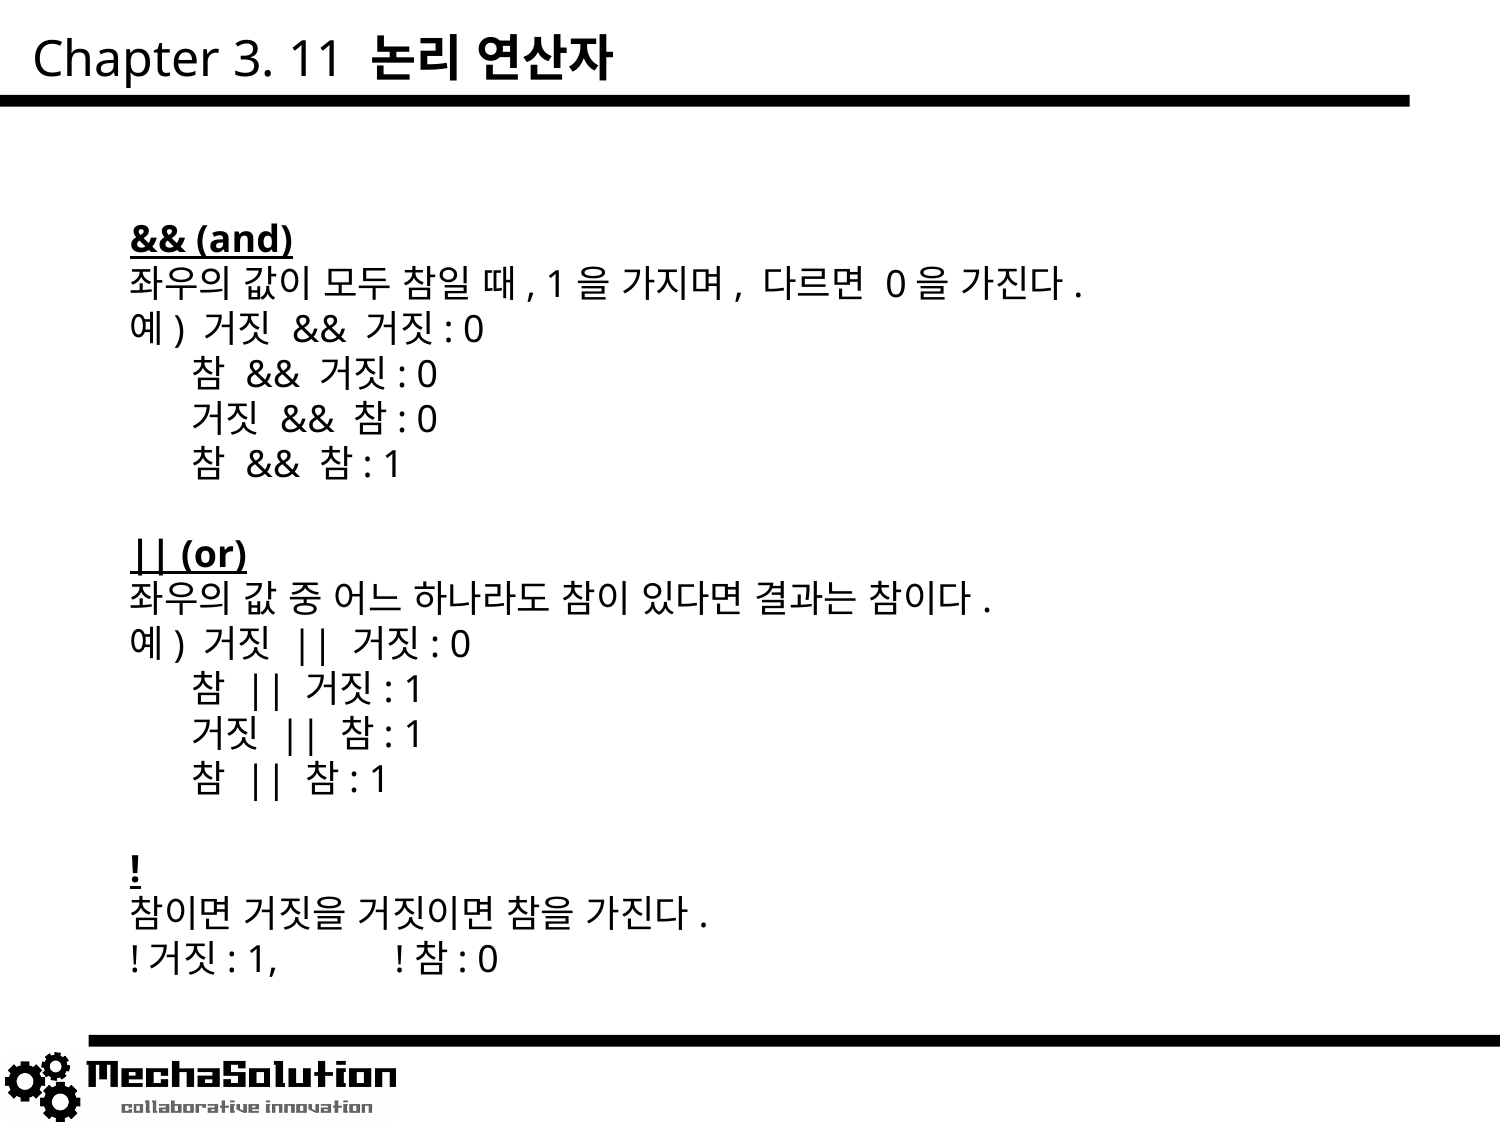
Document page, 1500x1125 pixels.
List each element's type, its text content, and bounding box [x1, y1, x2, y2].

text_box && (and) 좌우의 값이 모두 참일 때, 1을 가지며, 다르면 0을 가진다. 예) 거짓 && 거짓: 0 참 && 거짓: 0 거짓 && 참: 0 참 && 참: 1 || (or) 좌우의 값 중 어느 하나라도 참이 있다면 결과는 참이다. 예) 거짓 || 거짓: 0 참 || 거짓: 1 거짓 || 참: 1 참 || 참: 1 ! 참이면 거짓을 거짓이면 참을 가진다. !거짓: 1, !참: 0 [115, 208, 1099, 988]
text_box [86, 1033, 1500, 1049]
text_box Chapter 3. 11 논리 연산자 [17, 19, 630, 93]
text_box [0, 93, 1412, 109]
picture [5, 1052, 396, 1123]
